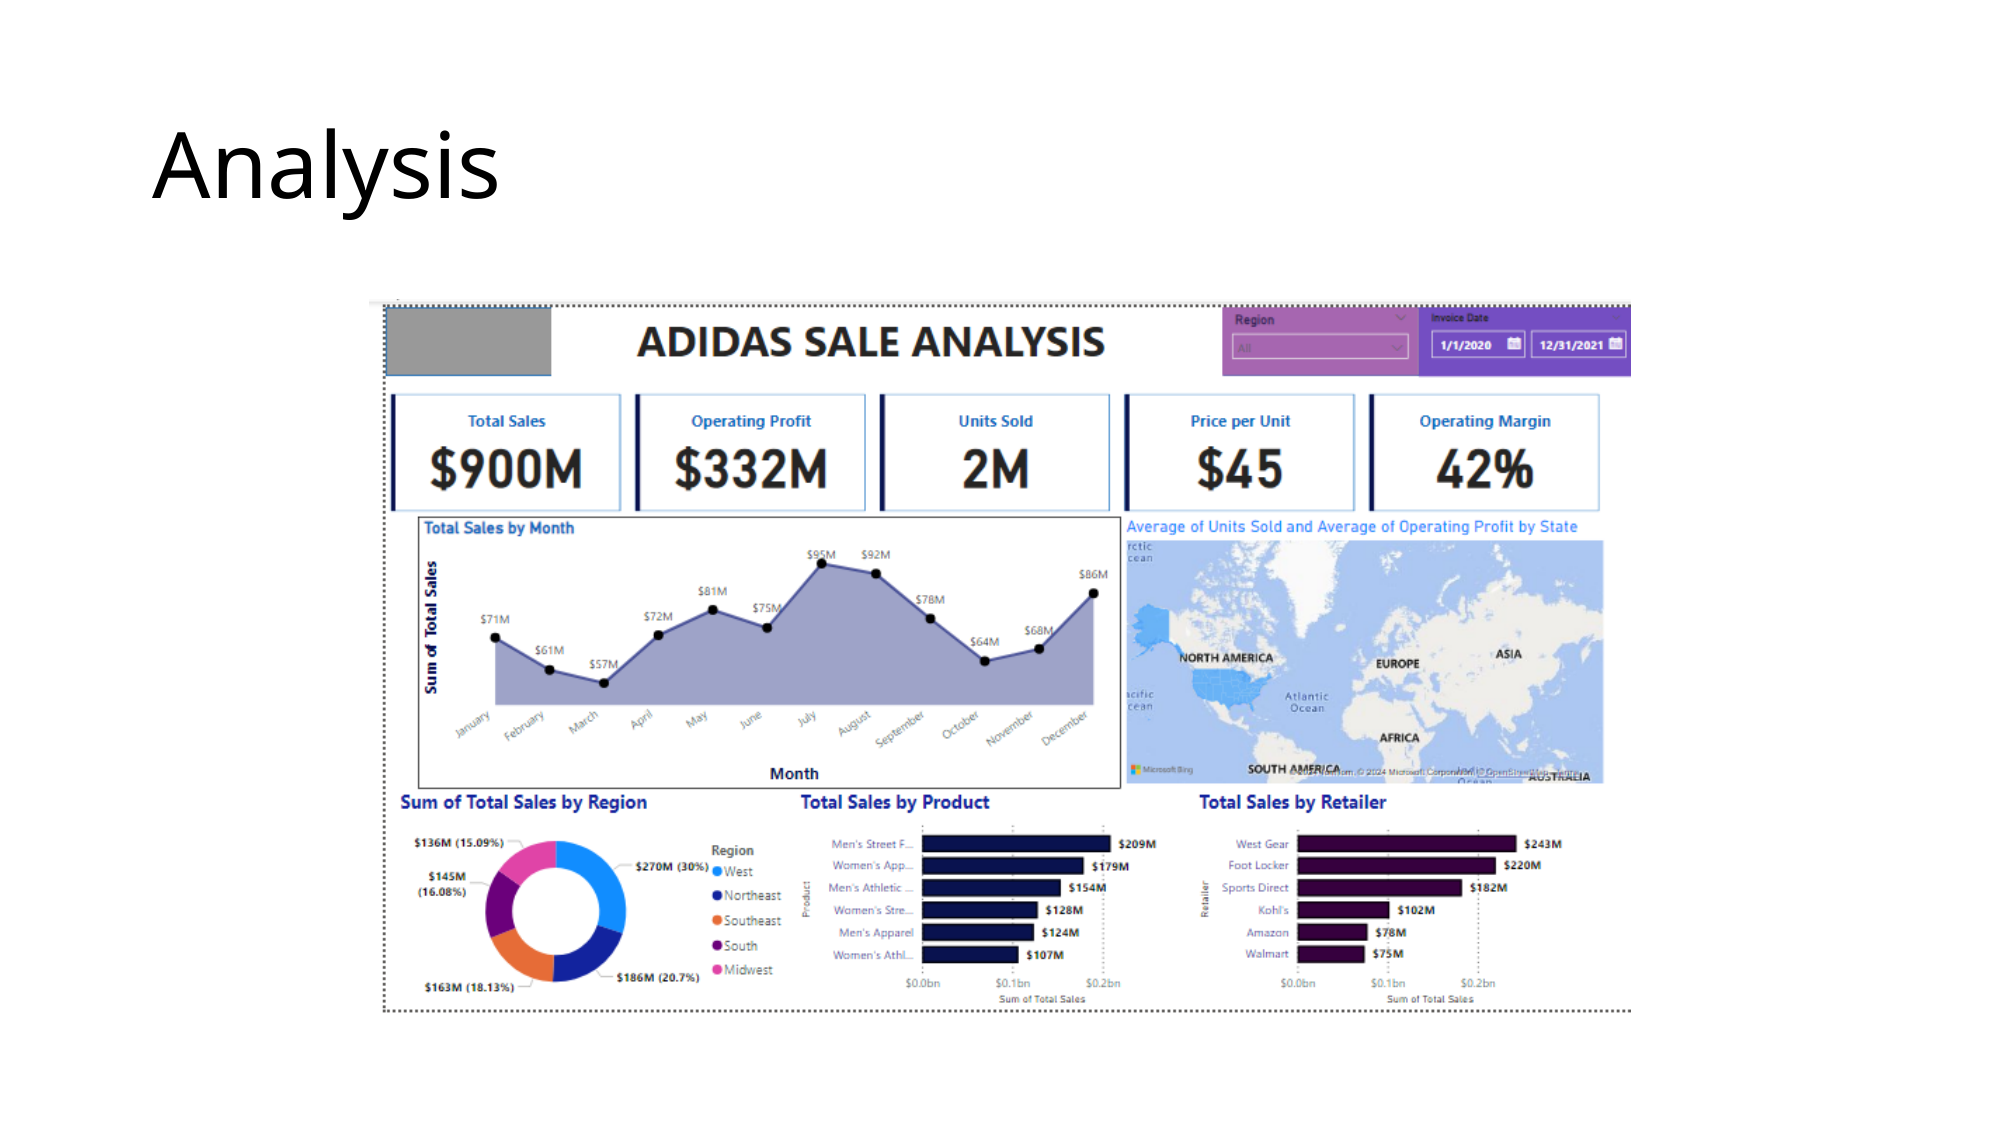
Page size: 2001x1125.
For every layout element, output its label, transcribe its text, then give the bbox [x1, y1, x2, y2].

title Analysis [137, 59, 1863, 278]
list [369, 299, 1631, 1014]
